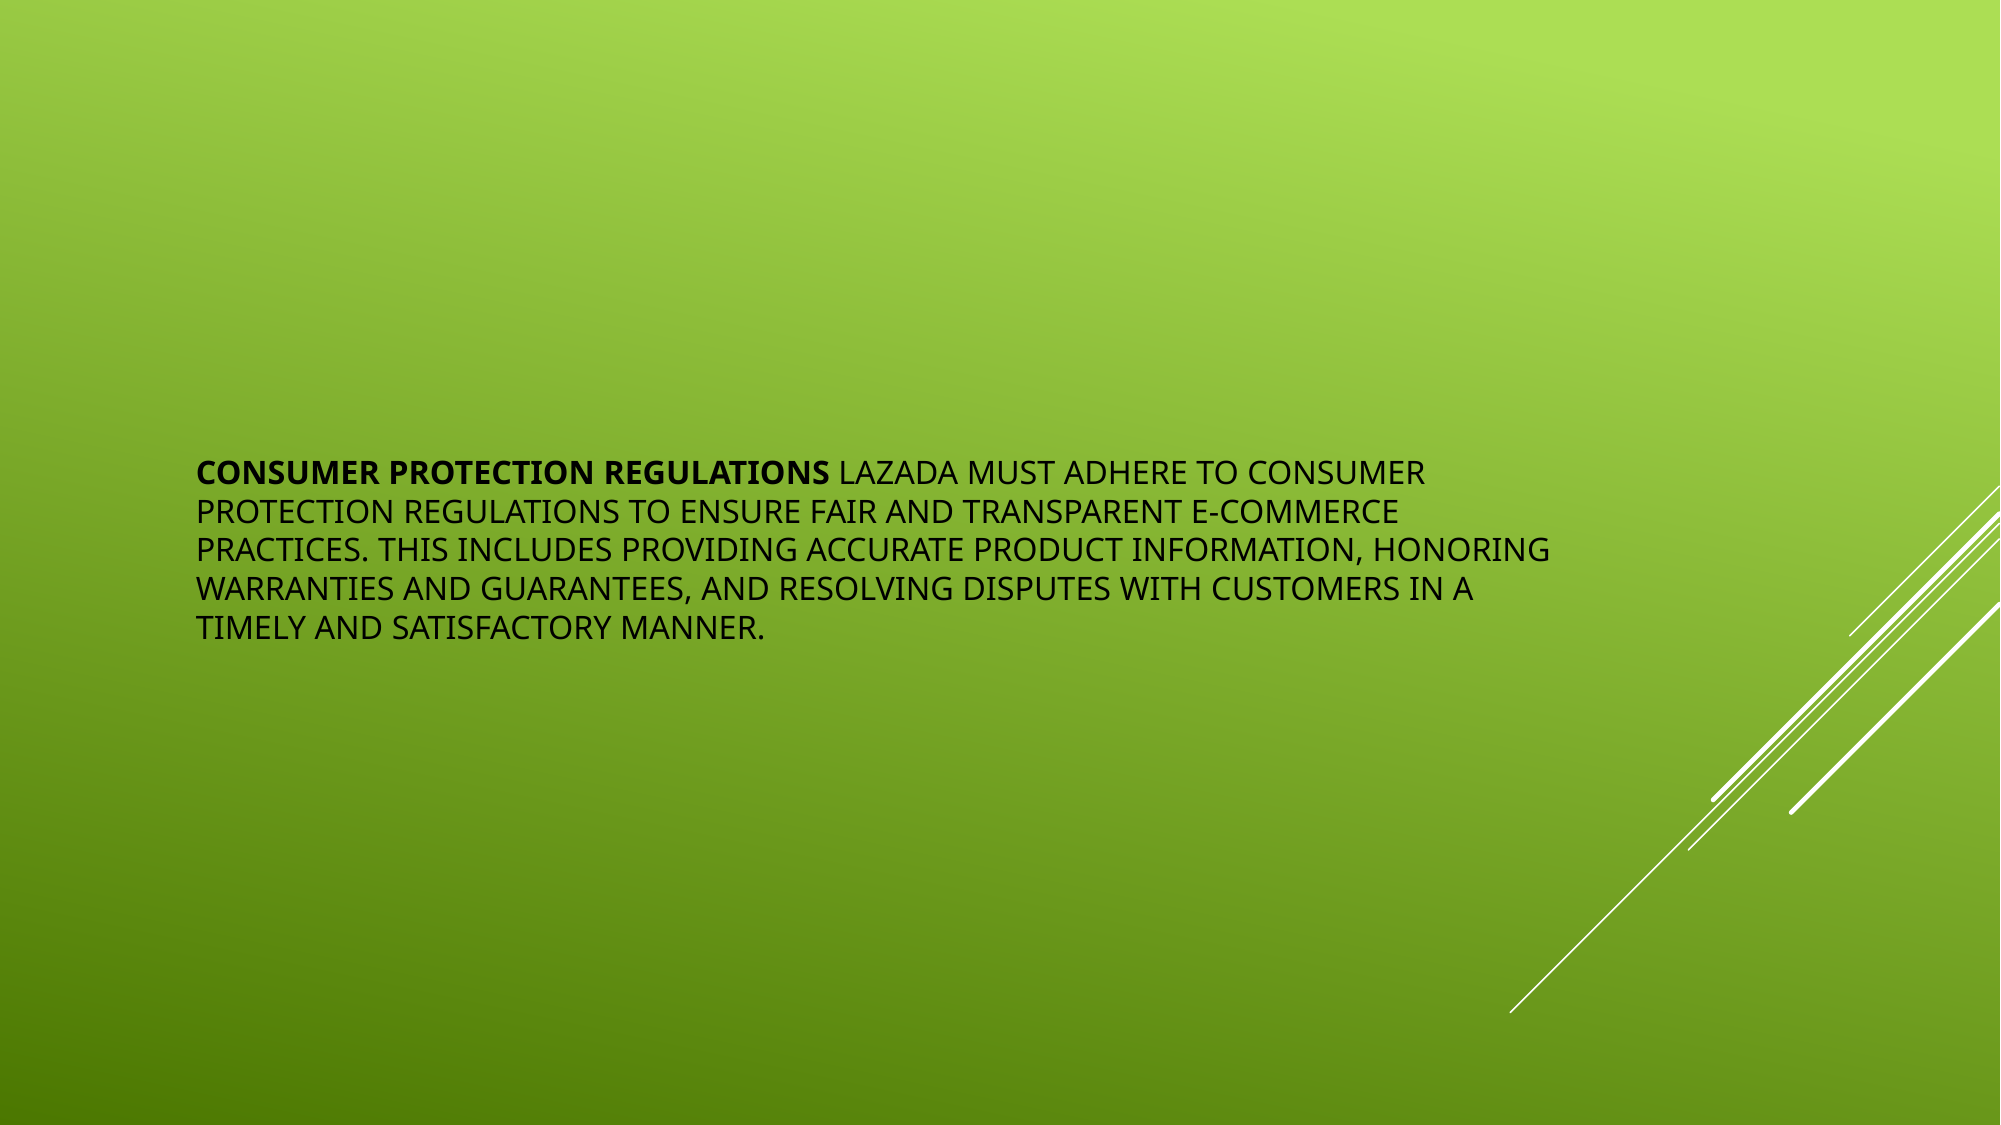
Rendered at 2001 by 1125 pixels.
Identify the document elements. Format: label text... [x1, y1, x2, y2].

title Consumer Protection Regulations Lazada must adhere to consumer protection regulations to ensure fair and transparent e-commerce practices. This includes providing accurate product information, honoring warranties and guarantees, and resolving disputes with customers in a timely and satisfactory manner. [180, 444, 1581, 692]
